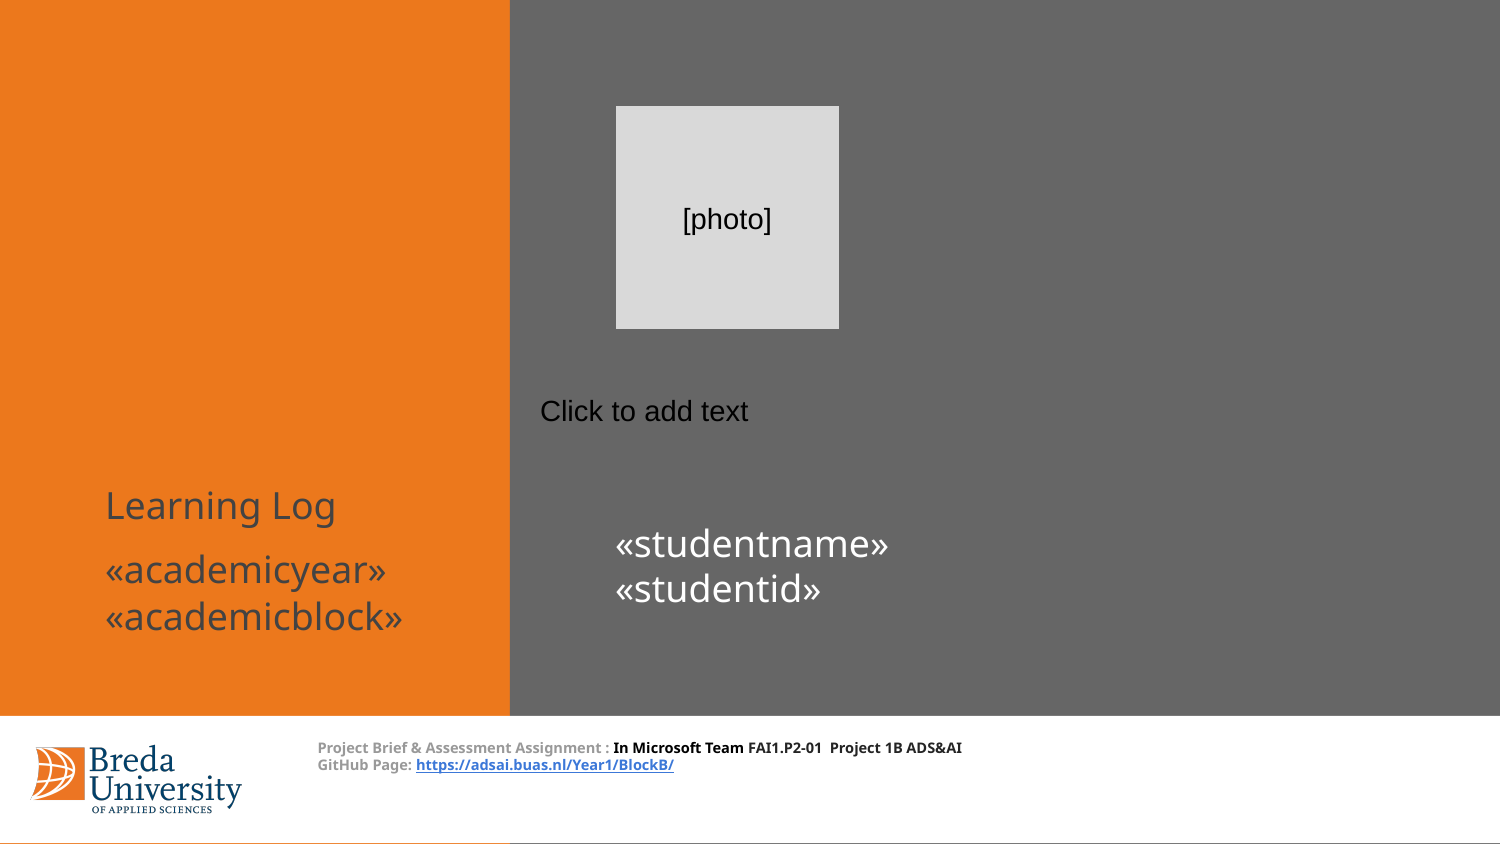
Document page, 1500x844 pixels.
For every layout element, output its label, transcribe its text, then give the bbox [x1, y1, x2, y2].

text_box Click to add text [524, 384, 975, 435]
title «studentname» «studentid» [600, 90, 1410, 626]
text_box [photo] [614, 104, 840, 330]
picture [26, 741, 246, 817]
subtitle Learning Log «academicyear» «academicblock» [90, 445, 420, 653]
